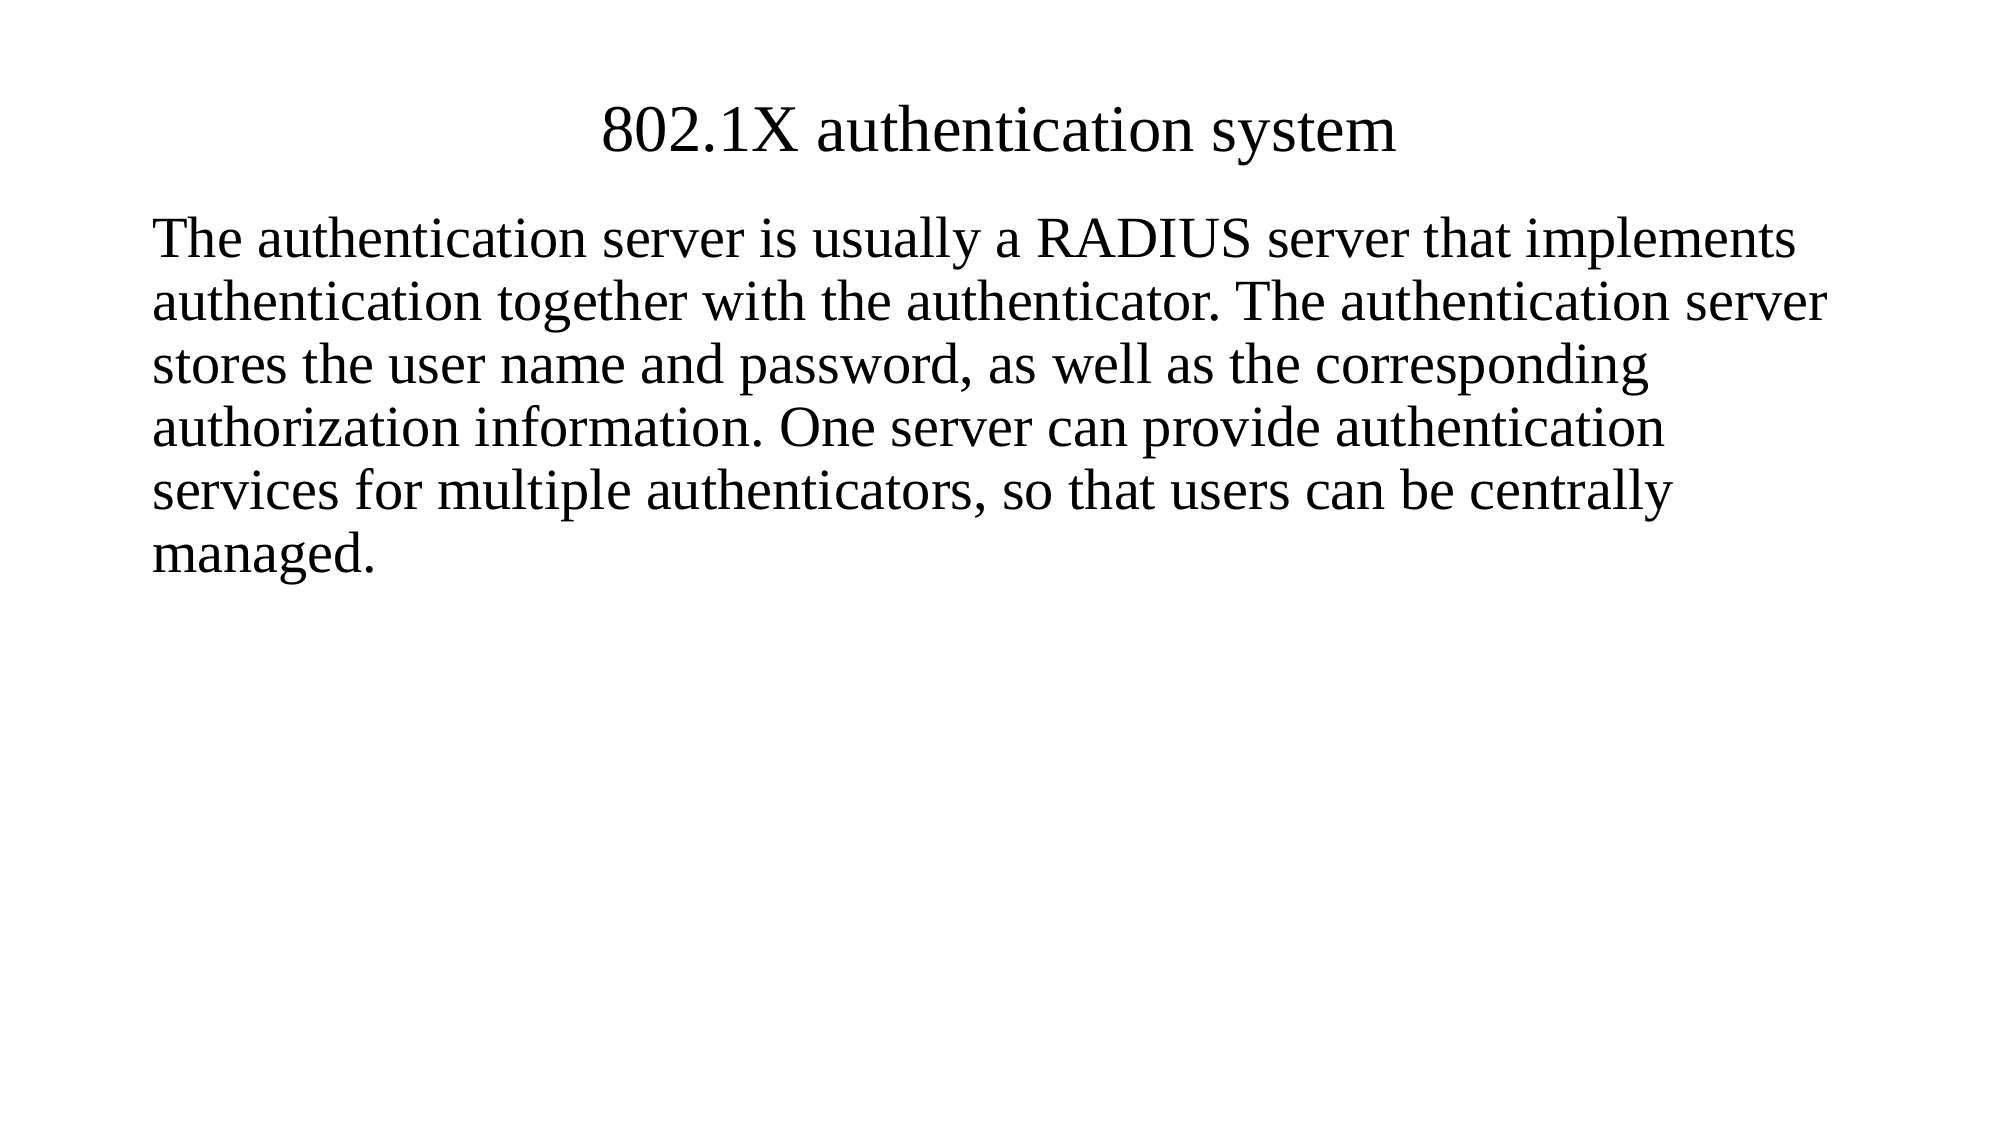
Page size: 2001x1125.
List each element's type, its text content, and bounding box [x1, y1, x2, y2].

title 802.1X authentication system [137, 59, 1863, 199]
list The authentication server is usually a RADIUS server that implements authentication together with the authenticator. The authentication server stores the user name and password, as well as the corresponding authorization information. One server can provide authentication services for multiple authenticators, so that users can be centrally managed. [137, 199, 1863, 1014]
